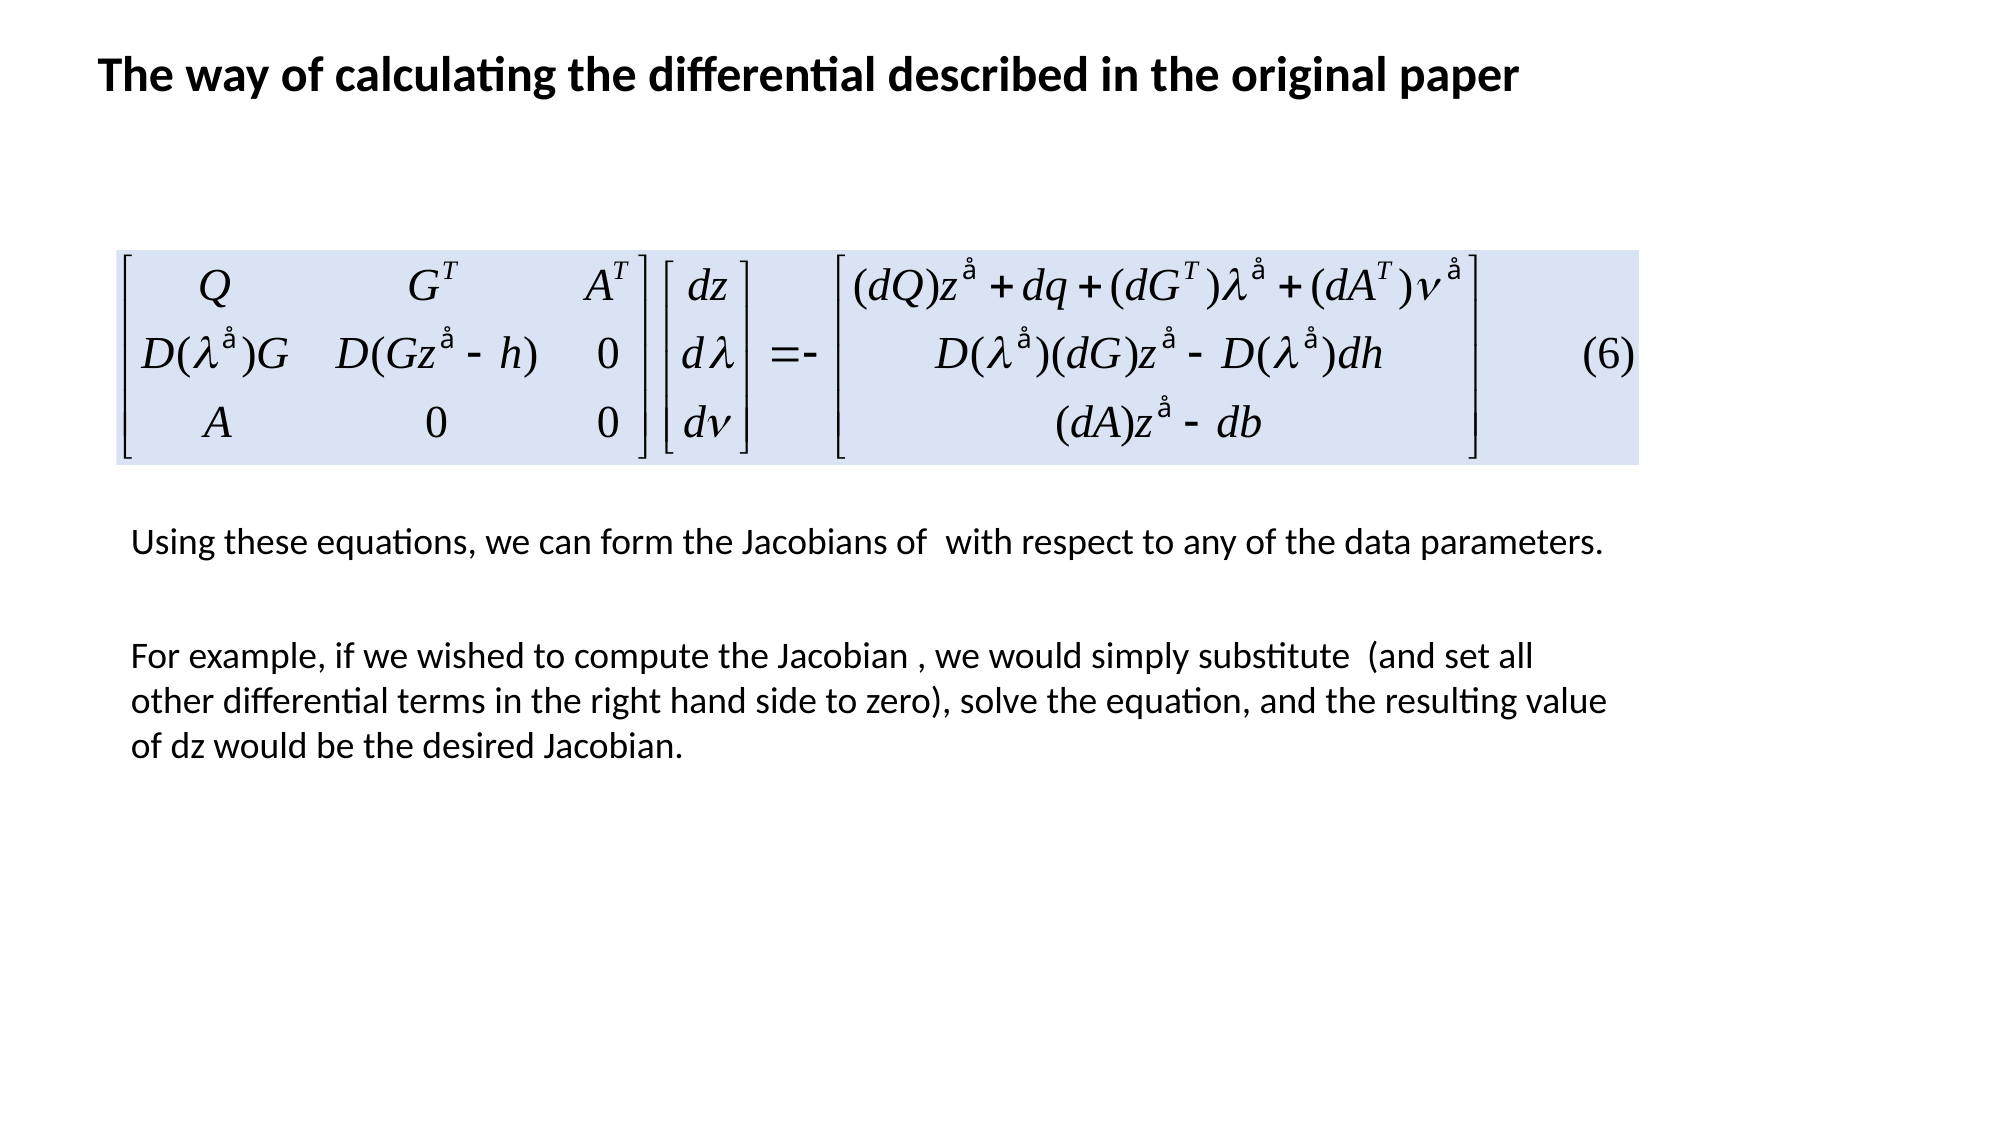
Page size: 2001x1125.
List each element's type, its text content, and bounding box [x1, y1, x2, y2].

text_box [116, 249, 1639, 465]
text_box The way of calculating the differential described in the original paper [82, 33, 1548, 109]
